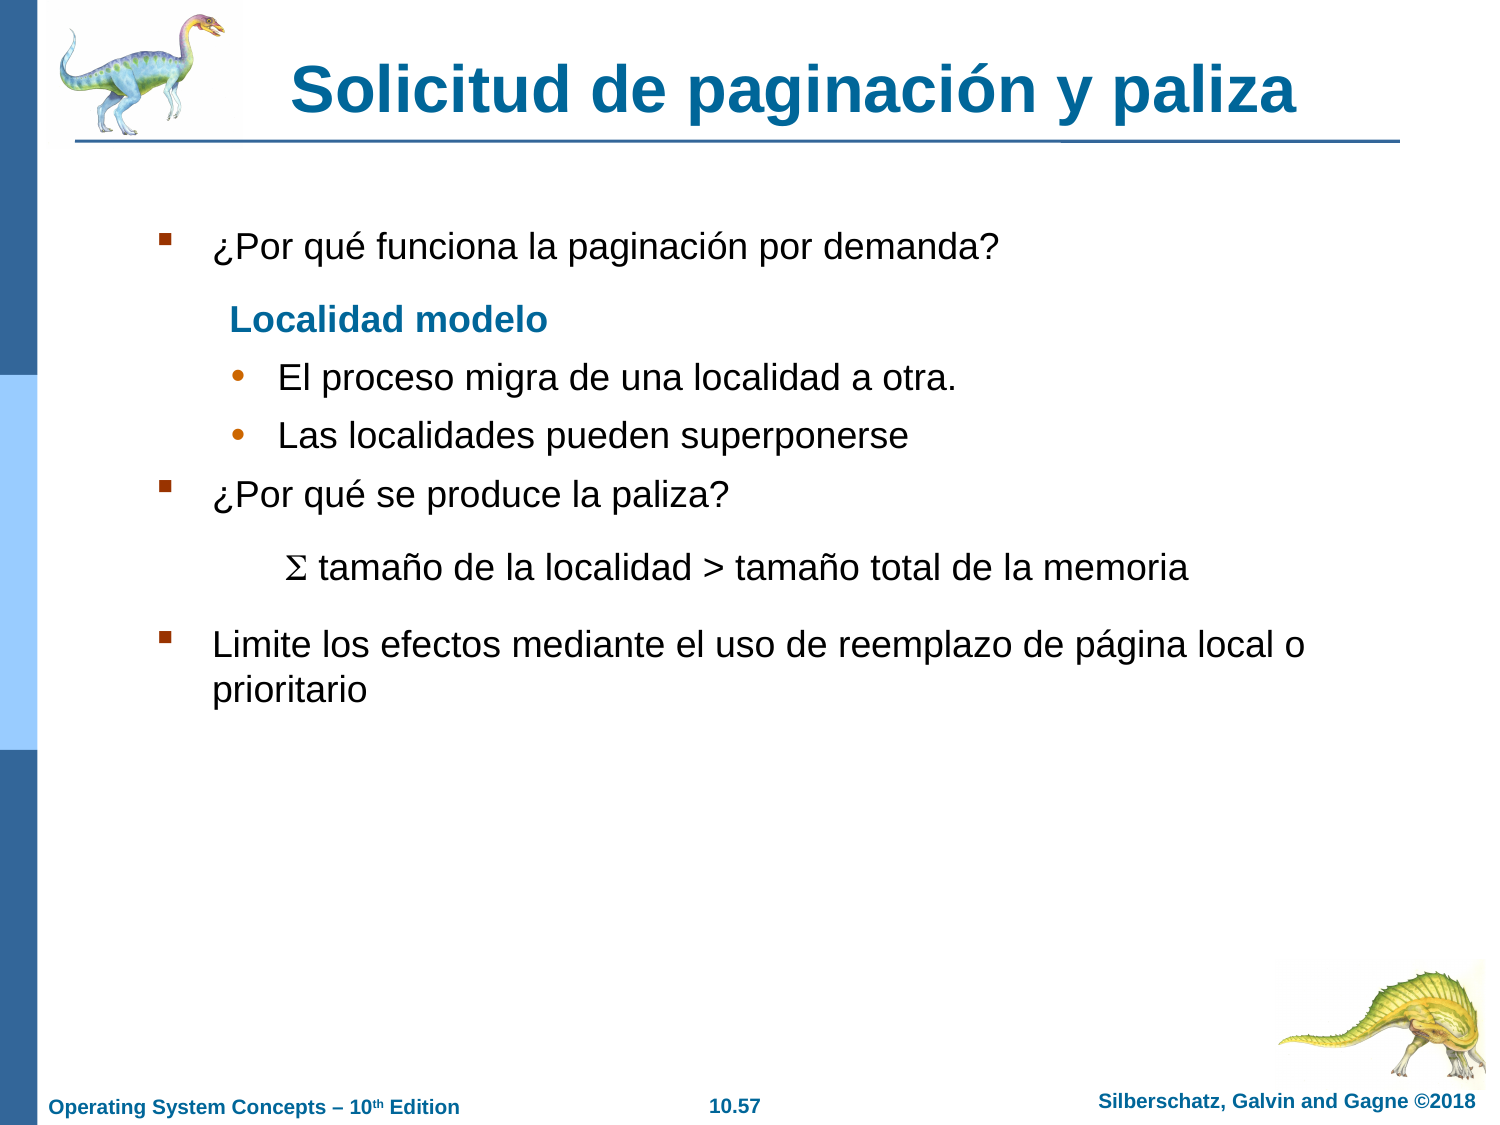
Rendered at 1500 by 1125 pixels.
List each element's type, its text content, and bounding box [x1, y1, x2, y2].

title Solicitud de paginación y paliza [207, 38, 1382, 134]
picture [46, 0, 243, 149]
list ¿Por qué funciona la paginación por demanda? Localidad modelo El proceso migra de una localidad a otra. Las localidades pueden superponerse ¿Por qué se produce la paliza?  tamaño de la localidad > tamaño total de la memoria Limite los efectos mediante el uso de reemplazo de página local o prioritario [140, 214, 1390, 785]
picture [1275, 959, 1486, 1090]
